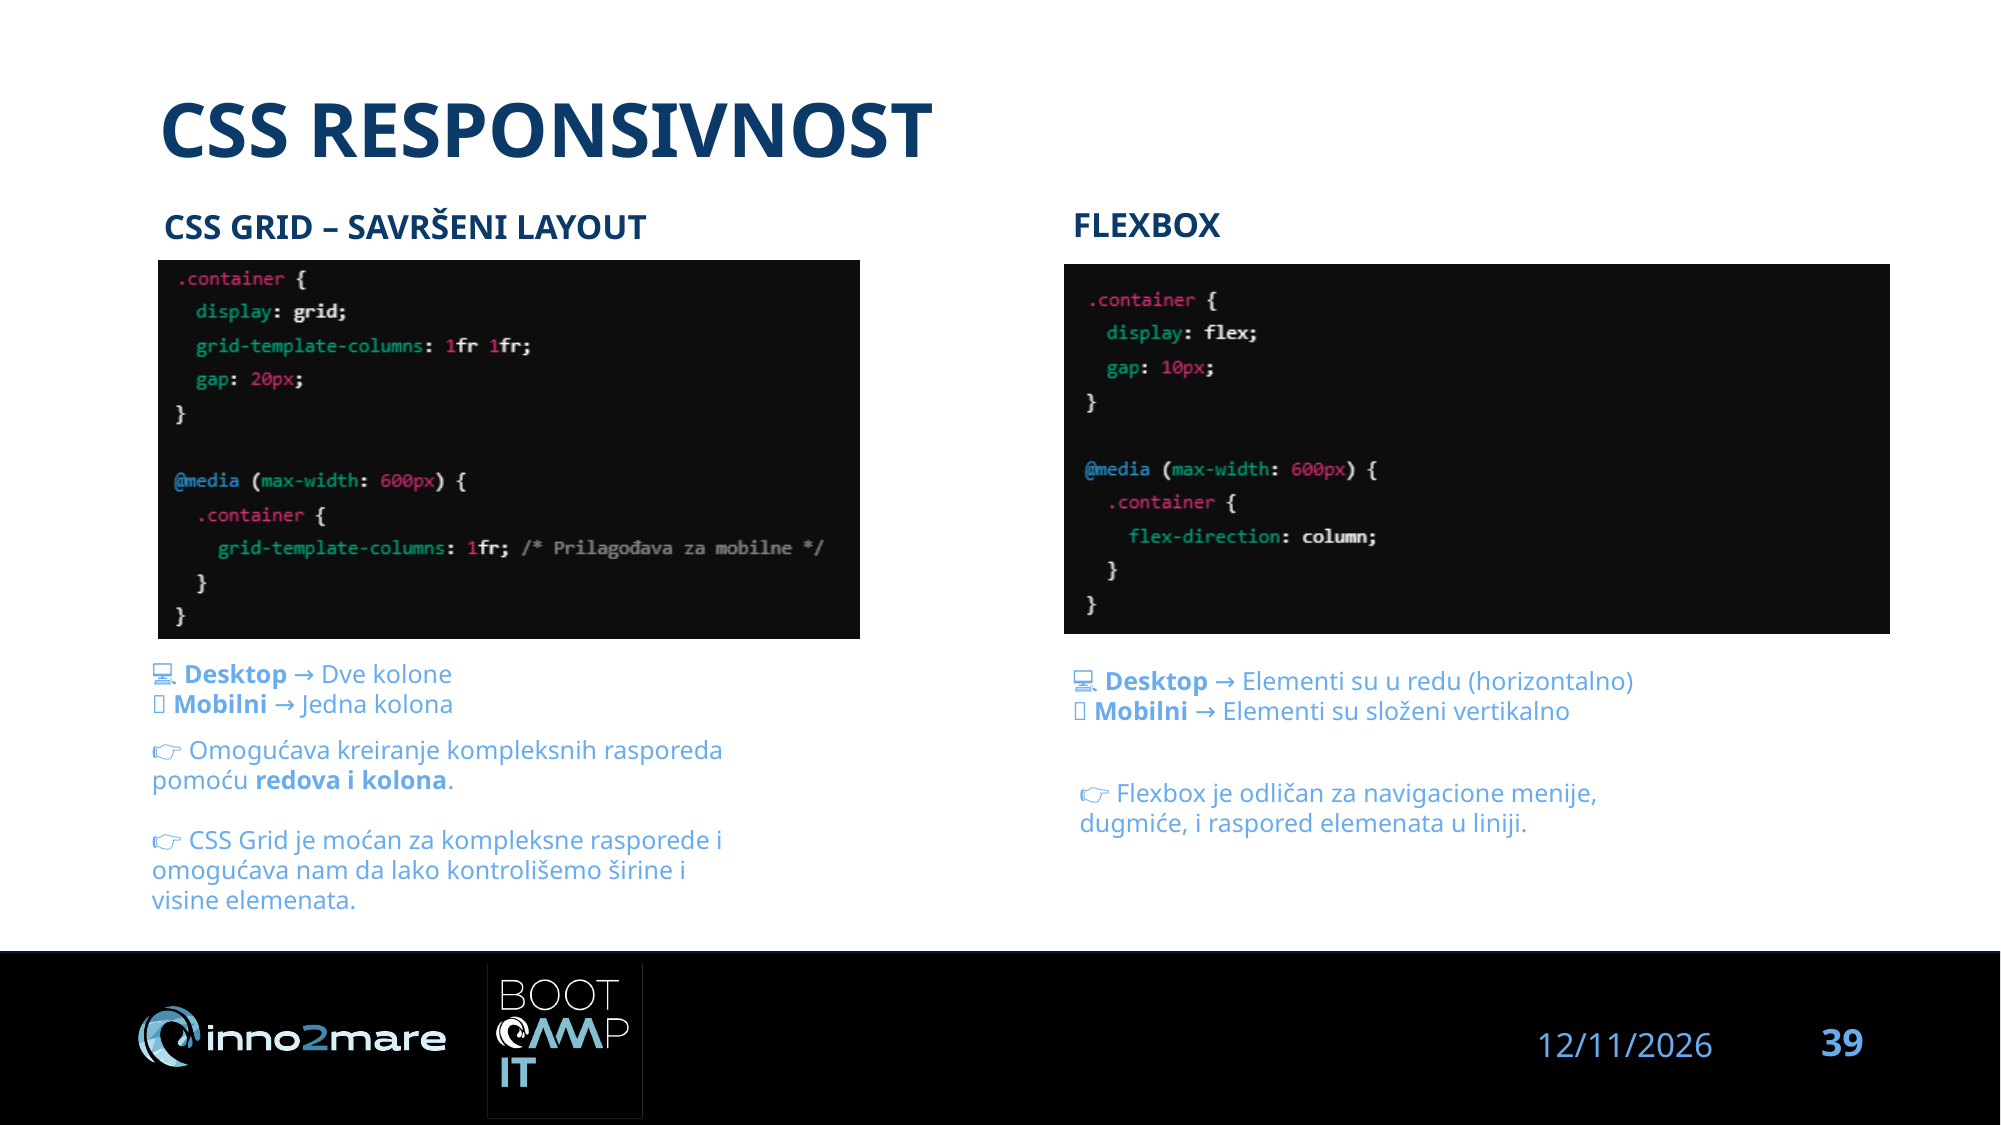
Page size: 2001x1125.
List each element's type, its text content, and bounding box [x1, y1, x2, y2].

text_box 👉 Flexbox je odličan za navigacione menije, dugmiće, i raspored elemenata u liniji. [1064, 769, 1700, 845]
picture [138, 957, 690, 1124]
text_box FLEXBOX [1057, 156, 1970, 297]
text_box 👉 Omogućava kreiranje kompleksnih rasporeda pomoću redova i kolona. 👉 CSS Grid je moćan za kompleksne rasporede i omogućava nam da lako kontrolišemo širine i visine elemenata. [137, 727, 772, 922]
text_box 💻 Desktop → Dve kolone 📱 Mobilni → Jedna kolona [137, 651, 772, 727]
picture [1064, 264, 1890, 634]
title CSS Grid – Savršeni Layout [148, 159, 1061, 300]
text_box 💻 Desktop → Elementi su u redu (horizontalno) 📱 Mobilni → Elementi su složeni vertikalno [1057, 657, 1693, 733]
text_box CSS Responsivnost [144, 62, 1870, 203]
picture [158, 260, 860, 640]
